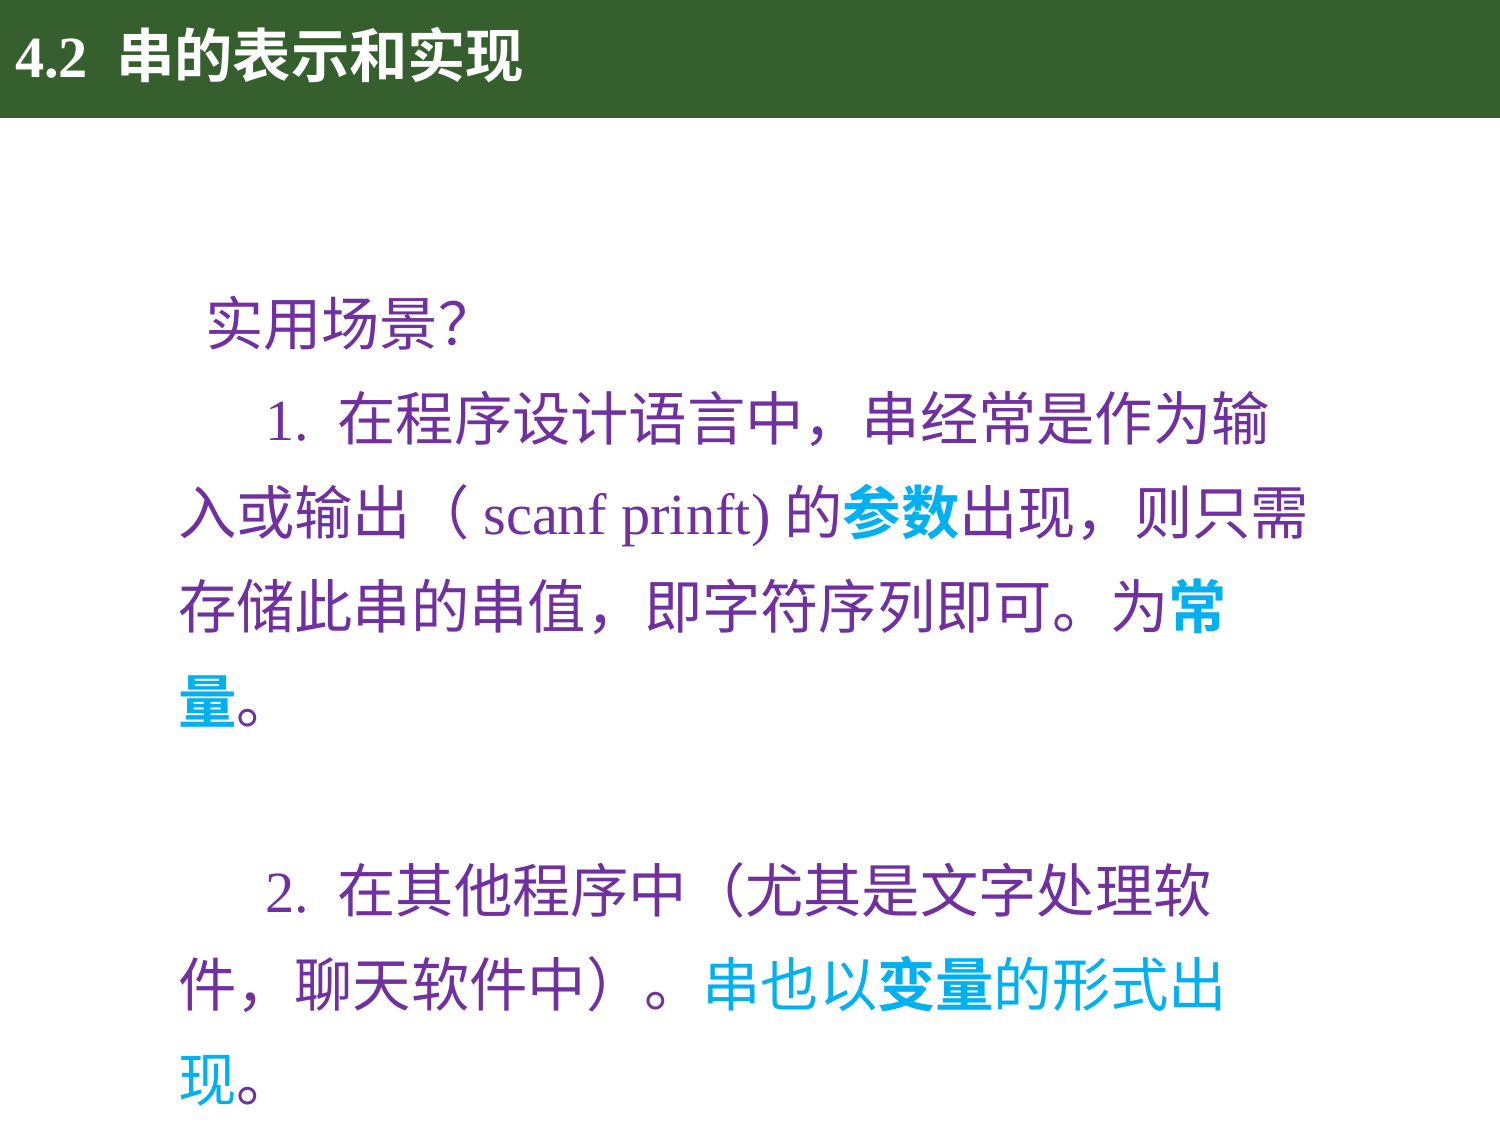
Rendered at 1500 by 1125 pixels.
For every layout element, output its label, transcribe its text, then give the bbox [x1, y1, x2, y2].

text_box 实用场景？ 1. 在程序设计语言中，串经常是作为输入或输出（scanf prinft)的参数出现，则只需存储此串的串值，即字符序列即可。为常量。 2. 在其他程序中（尤其是文字处理软件，聊天软件中）。串也以变量的形式出现。 [163, 255, 1337, 1120]
title 4.2 串的表示和实现 [0, 0, 1294, 119]
